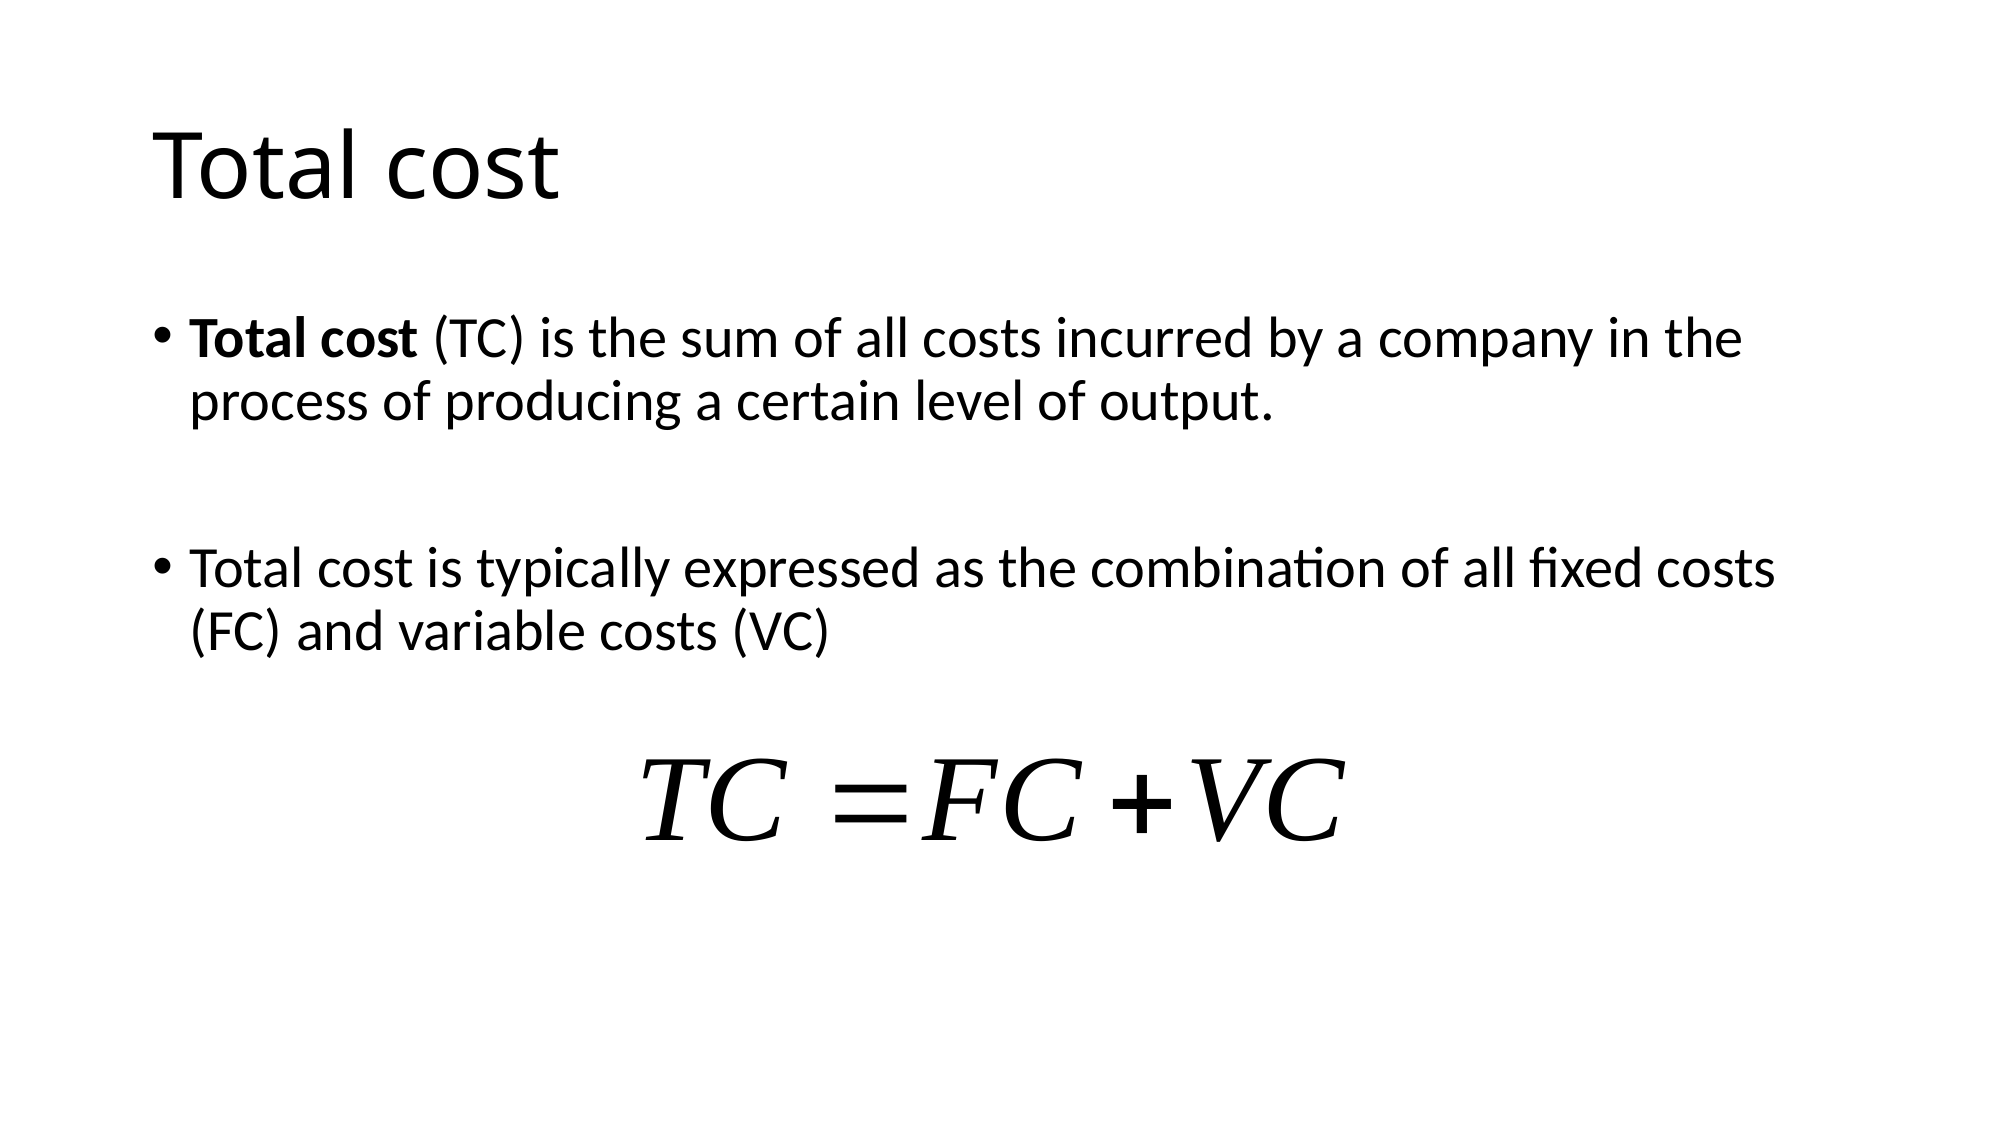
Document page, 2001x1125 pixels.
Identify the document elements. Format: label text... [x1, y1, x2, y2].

title Total cost [137, 59, 1863, 278]
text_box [624, 727, 1374, 872]
list Total cost (TC) is the sum of all costs incurred by a company in the process of producing a certain level of output. Total cost is typically expressed as the combination of all fixed costs (FC) and variable costs (VC) [137, 299, 1863, 1014]
